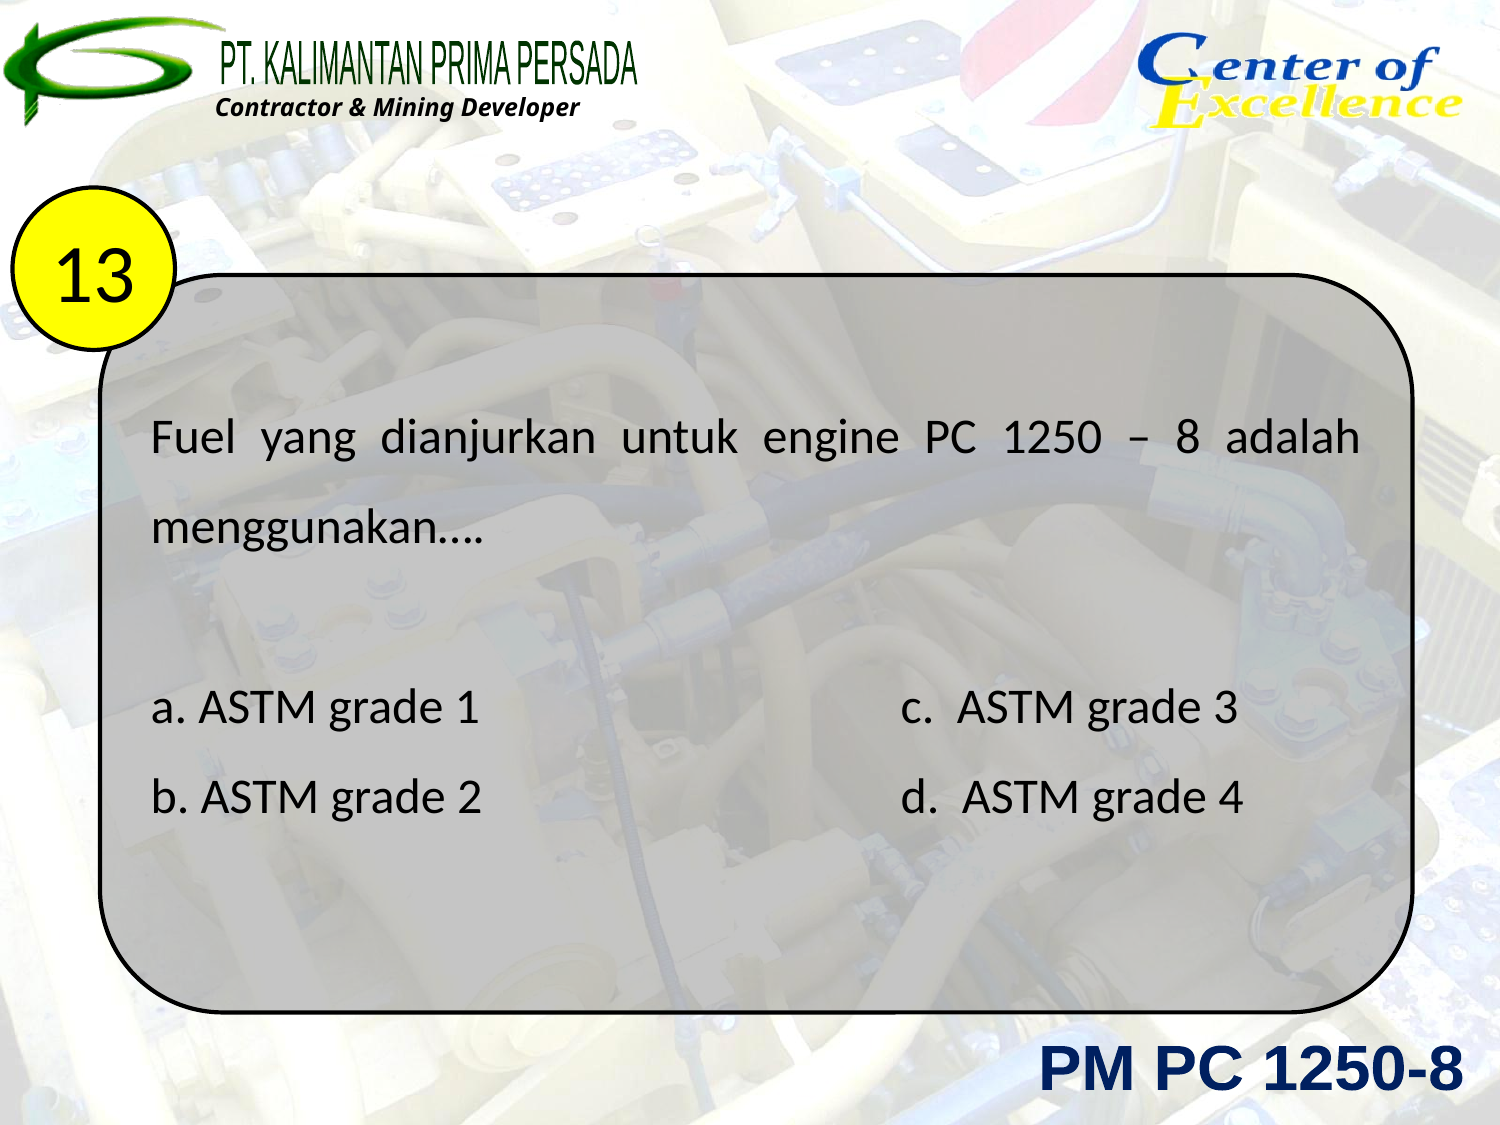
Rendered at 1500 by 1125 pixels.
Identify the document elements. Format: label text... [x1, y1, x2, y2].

text_box Fuel yang dianjurkan untuk engine PC 1250 – 8 adalah menggunakan…. a. ASTM grade 1 c. ASTM grade 3 b. ASTM grade 2 d. ASTM grade 4 [97, 272, 1415, 1015]
picture [0, 0, 1500, 1125]
text_box 13 [10, 185, 178, 353]
